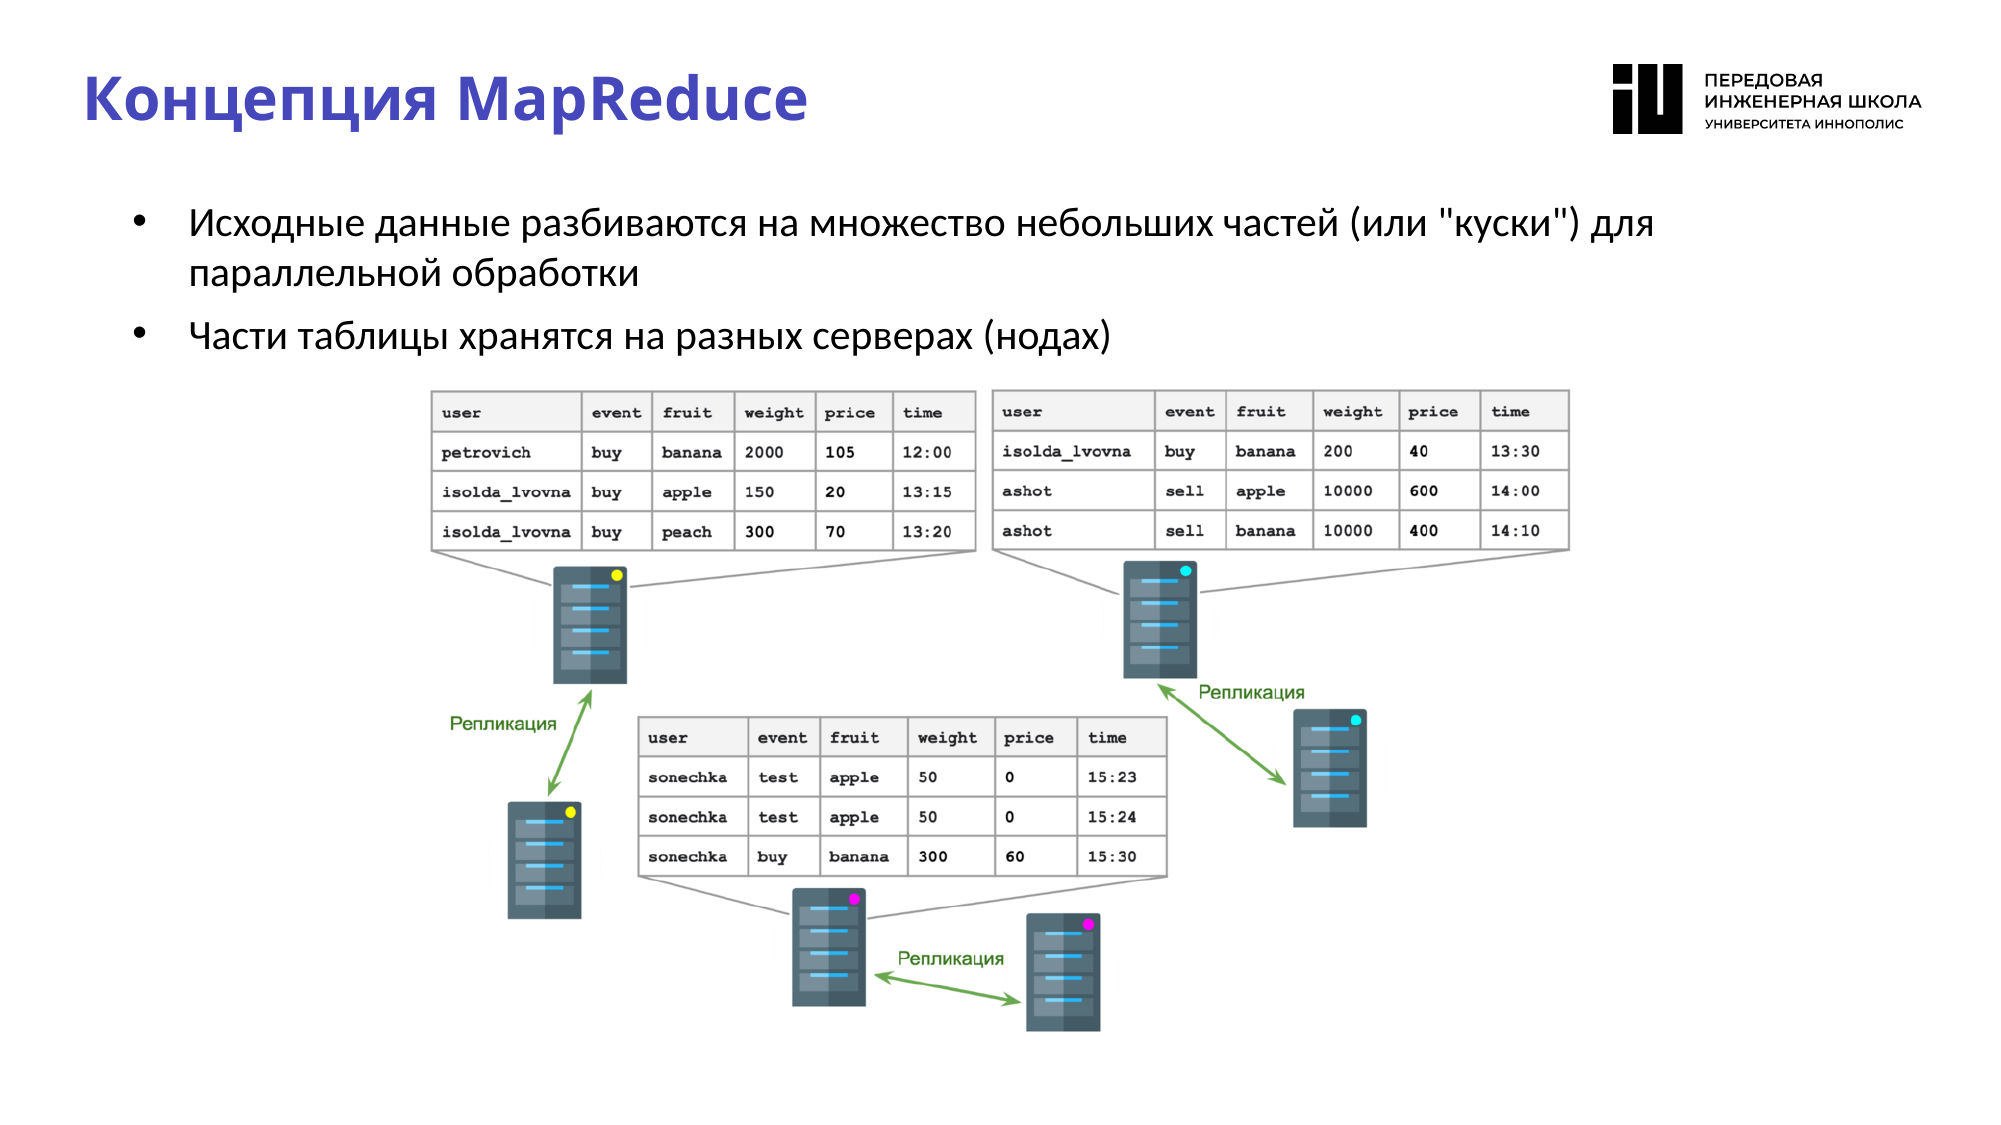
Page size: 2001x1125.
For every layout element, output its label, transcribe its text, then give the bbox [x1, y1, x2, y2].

text_box Концепция MapReduce [82, 58, 1538, 133]
picture [423, 387, 1577, 1036]
text_box Исходные данные разбиваются на множество небольших частей (или "куски") для параллельной обработки Части таблицы хранятся на разных серверах (нодах) [115, 187, 1922, 365]
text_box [1612, 37, 1985, 161]
